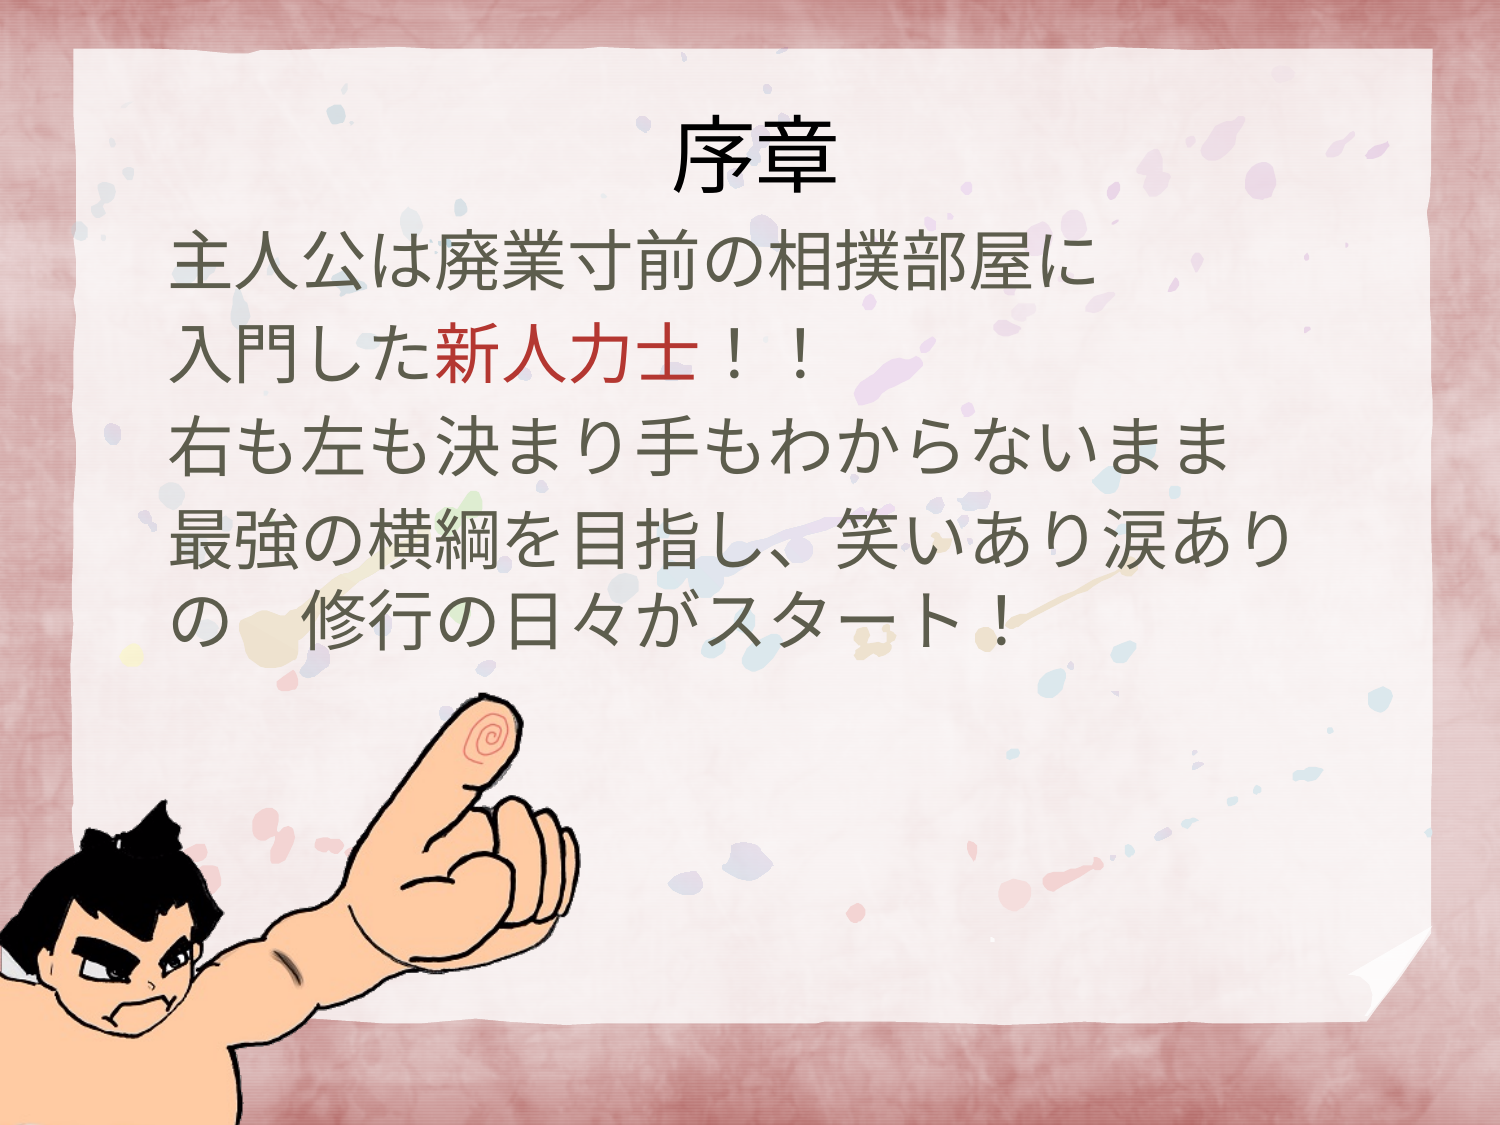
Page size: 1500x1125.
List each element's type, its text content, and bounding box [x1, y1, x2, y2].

list 主人公は廃業寸前の相撲部屋に 入門した新人力士！！ 右も左も決まり手もわからないまま 最強の横綱を目指し、笑いあり涙ありの 修行の日々がスタート！ [152, 210, 1360, 954]
picture [0, 689, 621, 1125]
title 序章 [152, 93, 1360, 210]
